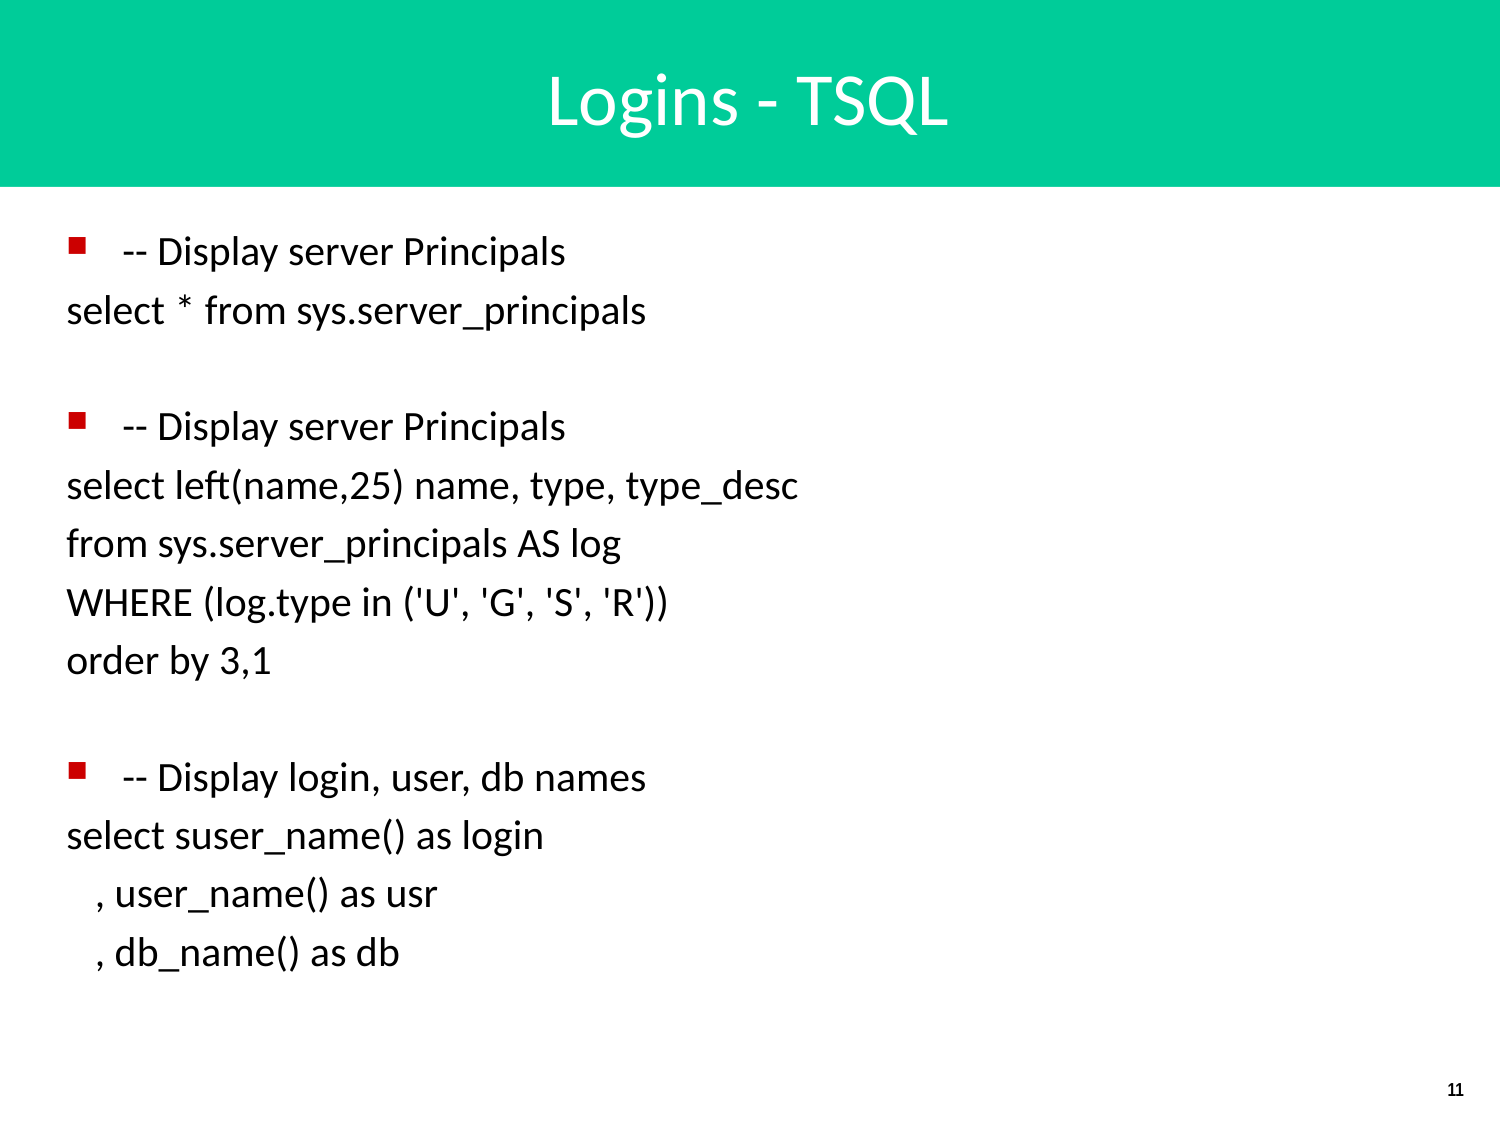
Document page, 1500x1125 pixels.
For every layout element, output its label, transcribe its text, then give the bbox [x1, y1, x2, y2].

title Logins - TSQL [51, 8, 1446, 184]
list -- Display server Principals select * from sys.server_principals -- Display server Principals select left(name,25) name, type, type_desc from sys.server_principals AS log WHERE (log.type in ('U', 'G', 'S', 'R')) order by 3,1 -- Display login, user, db names select suser_name() as login , user_name() as usr , db_name() as db [51, 216, 1446, 1053]
